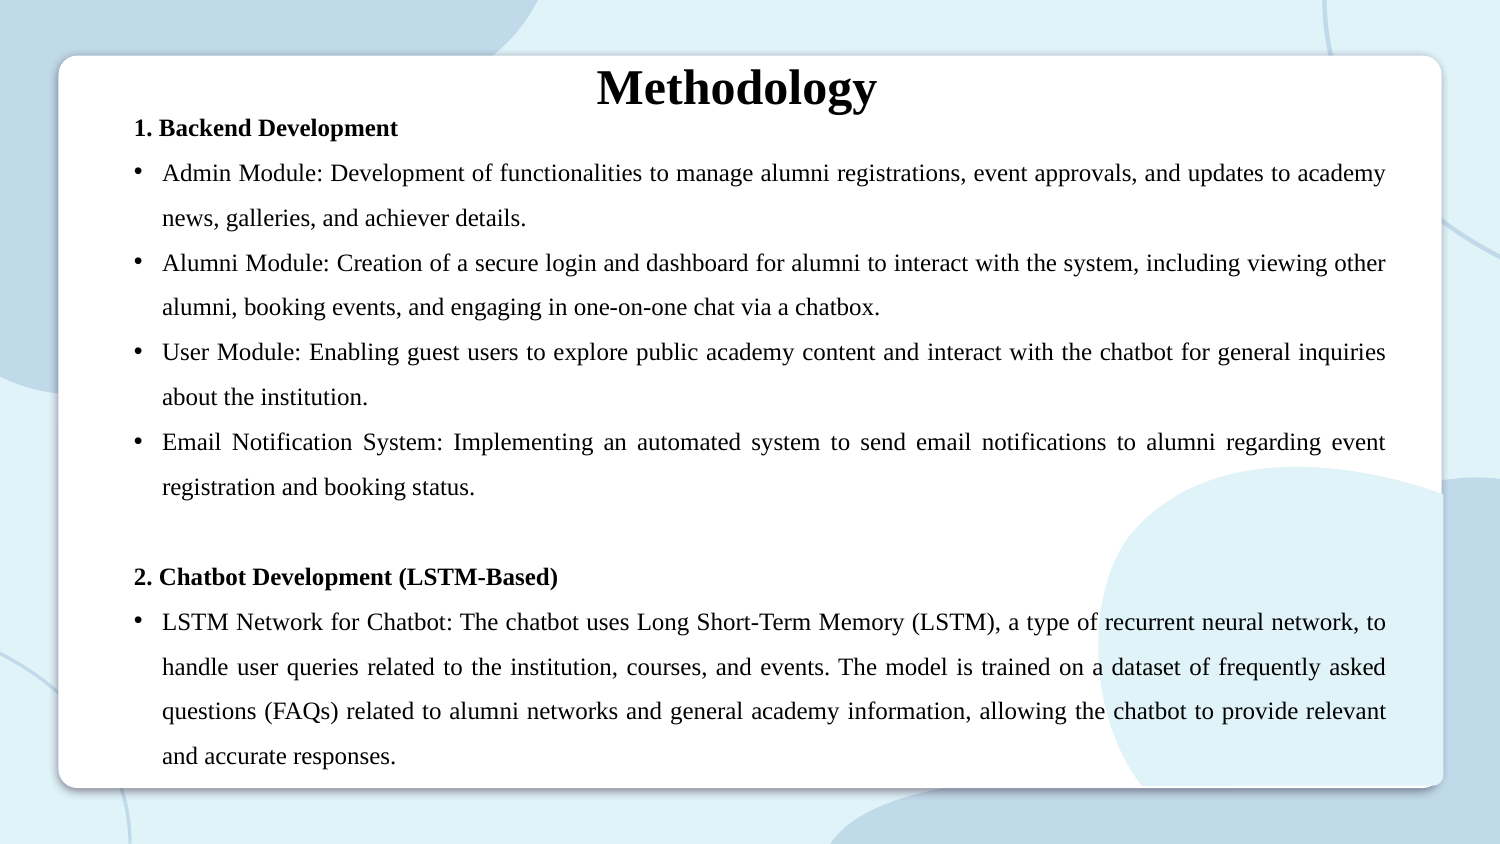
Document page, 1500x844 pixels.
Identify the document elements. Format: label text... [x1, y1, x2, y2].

title Methodology [90, 30, 1384, 148]
text_box [1135, 481, 1444, 786]
text_box 1. Backend Development Admin Module: Development of functionalities to manage alumni registrations, event approvals, and updates to academy news, galleries, and achiever details. Alumni Module: Creation of a secure login and dashboard for alumni to interact with the system, including viewing other alumni, booking events, and engaging in one-on-one chat via a chatbox. User Module: Enabling guest users to explore public academy content and interact with the chatbot for general inquiries about the institution. Email Notification System: Implementing an automated system to send email notifications to alumni regarding event registration and booking status. 2. Chatbot Development (LSTM-Based) LSTM Network for Chatbot: The chatbot uses Long Short-Term Memory (LSTM), a type of recurrent neural network, to handle user queries related to the institution, courses, and events. The model is trained on a dataset of frequently asked questions (FAQs) related to alumni networks and general academy information, allowing the chatbot to provide relevant and accurate responses. [119, 89, 1403, 777]
